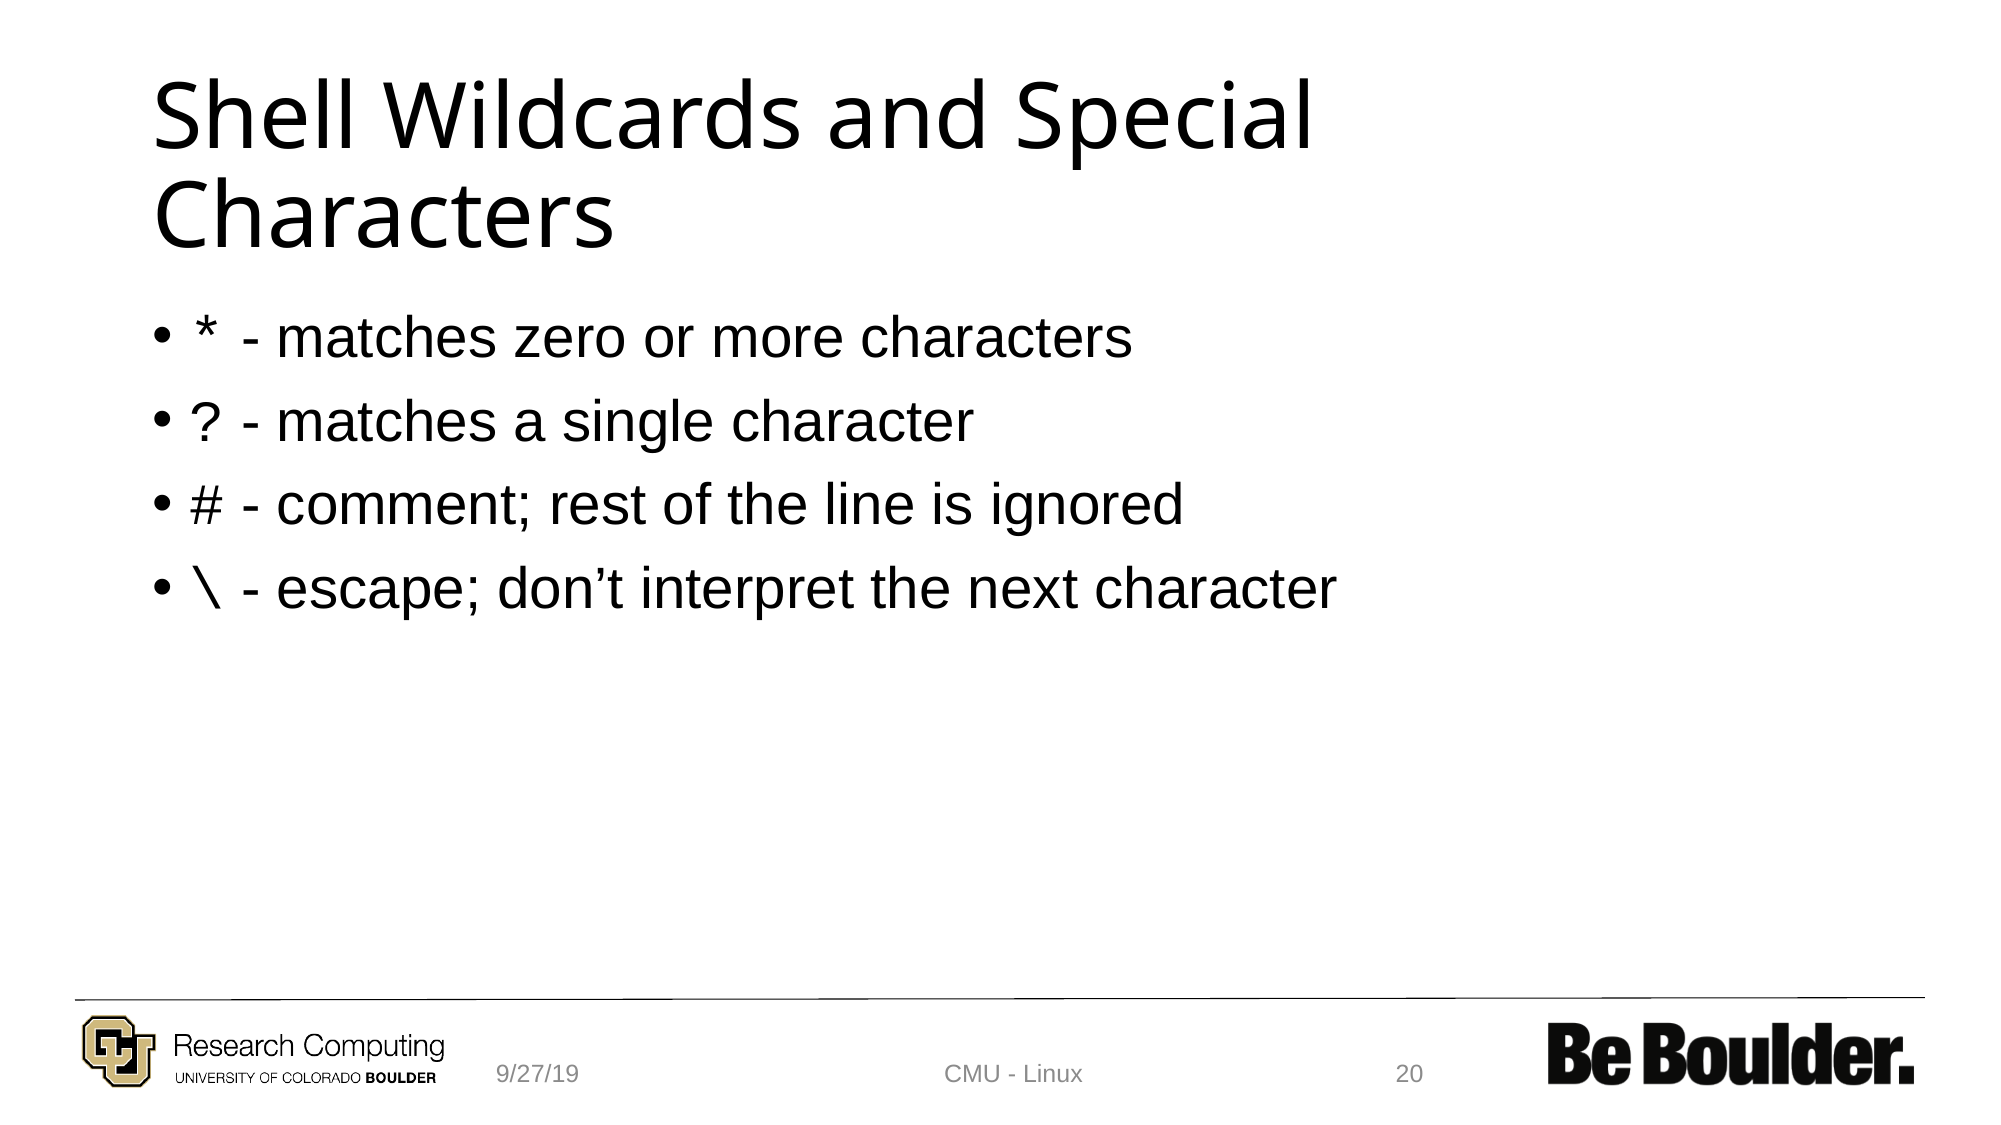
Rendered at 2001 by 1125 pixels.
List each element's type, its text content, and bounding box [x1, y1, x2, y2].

picture [1524, 1015, 1938, 1088]
title Shell Wildcards and Special Characters [137, 59, 1863, 278]
list * - matches zero or more characters ? - matches a single character # - comment; rest of the line is ignored \ - escape; don’t interpret the next character [137, 299, 1863, 983]
picture [81, 1015, 444, 1088]
footer CMU - Linux [676, 1042, 1352, 1103]
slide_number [480, 1042, 615, 1103]
slide_number 20 [1380, 1042, 1525, 1103]
